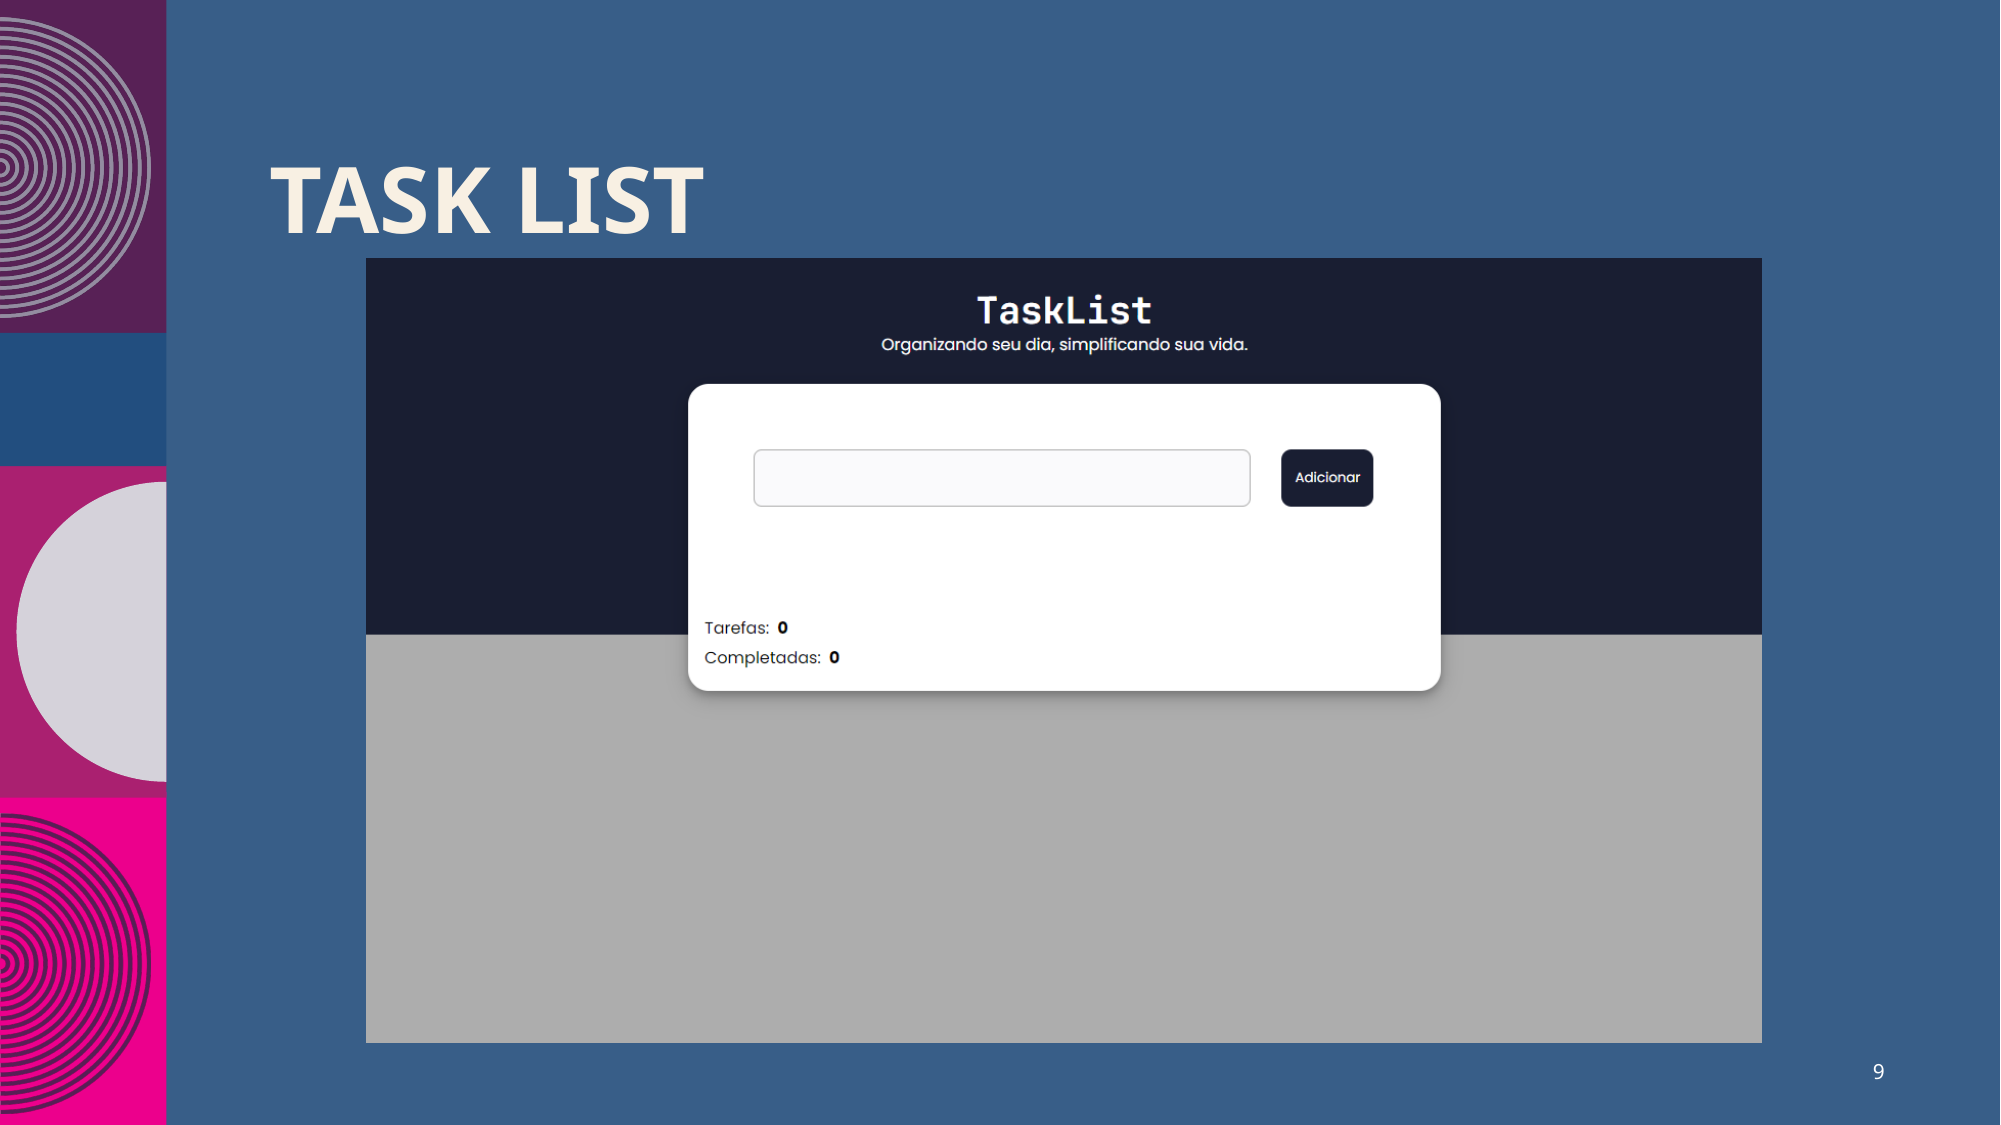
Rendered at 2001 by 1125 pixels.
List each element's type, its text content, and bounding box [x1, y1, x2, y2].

picture [366, 258, 1762, 1043]
picture [1, 18, 151, 318]
title TASK LIST [254, 146, 1874, 370]
slide_number 9 [1824, 1042, 1900, 1103]
picture [1, 814, 151, 1114]
